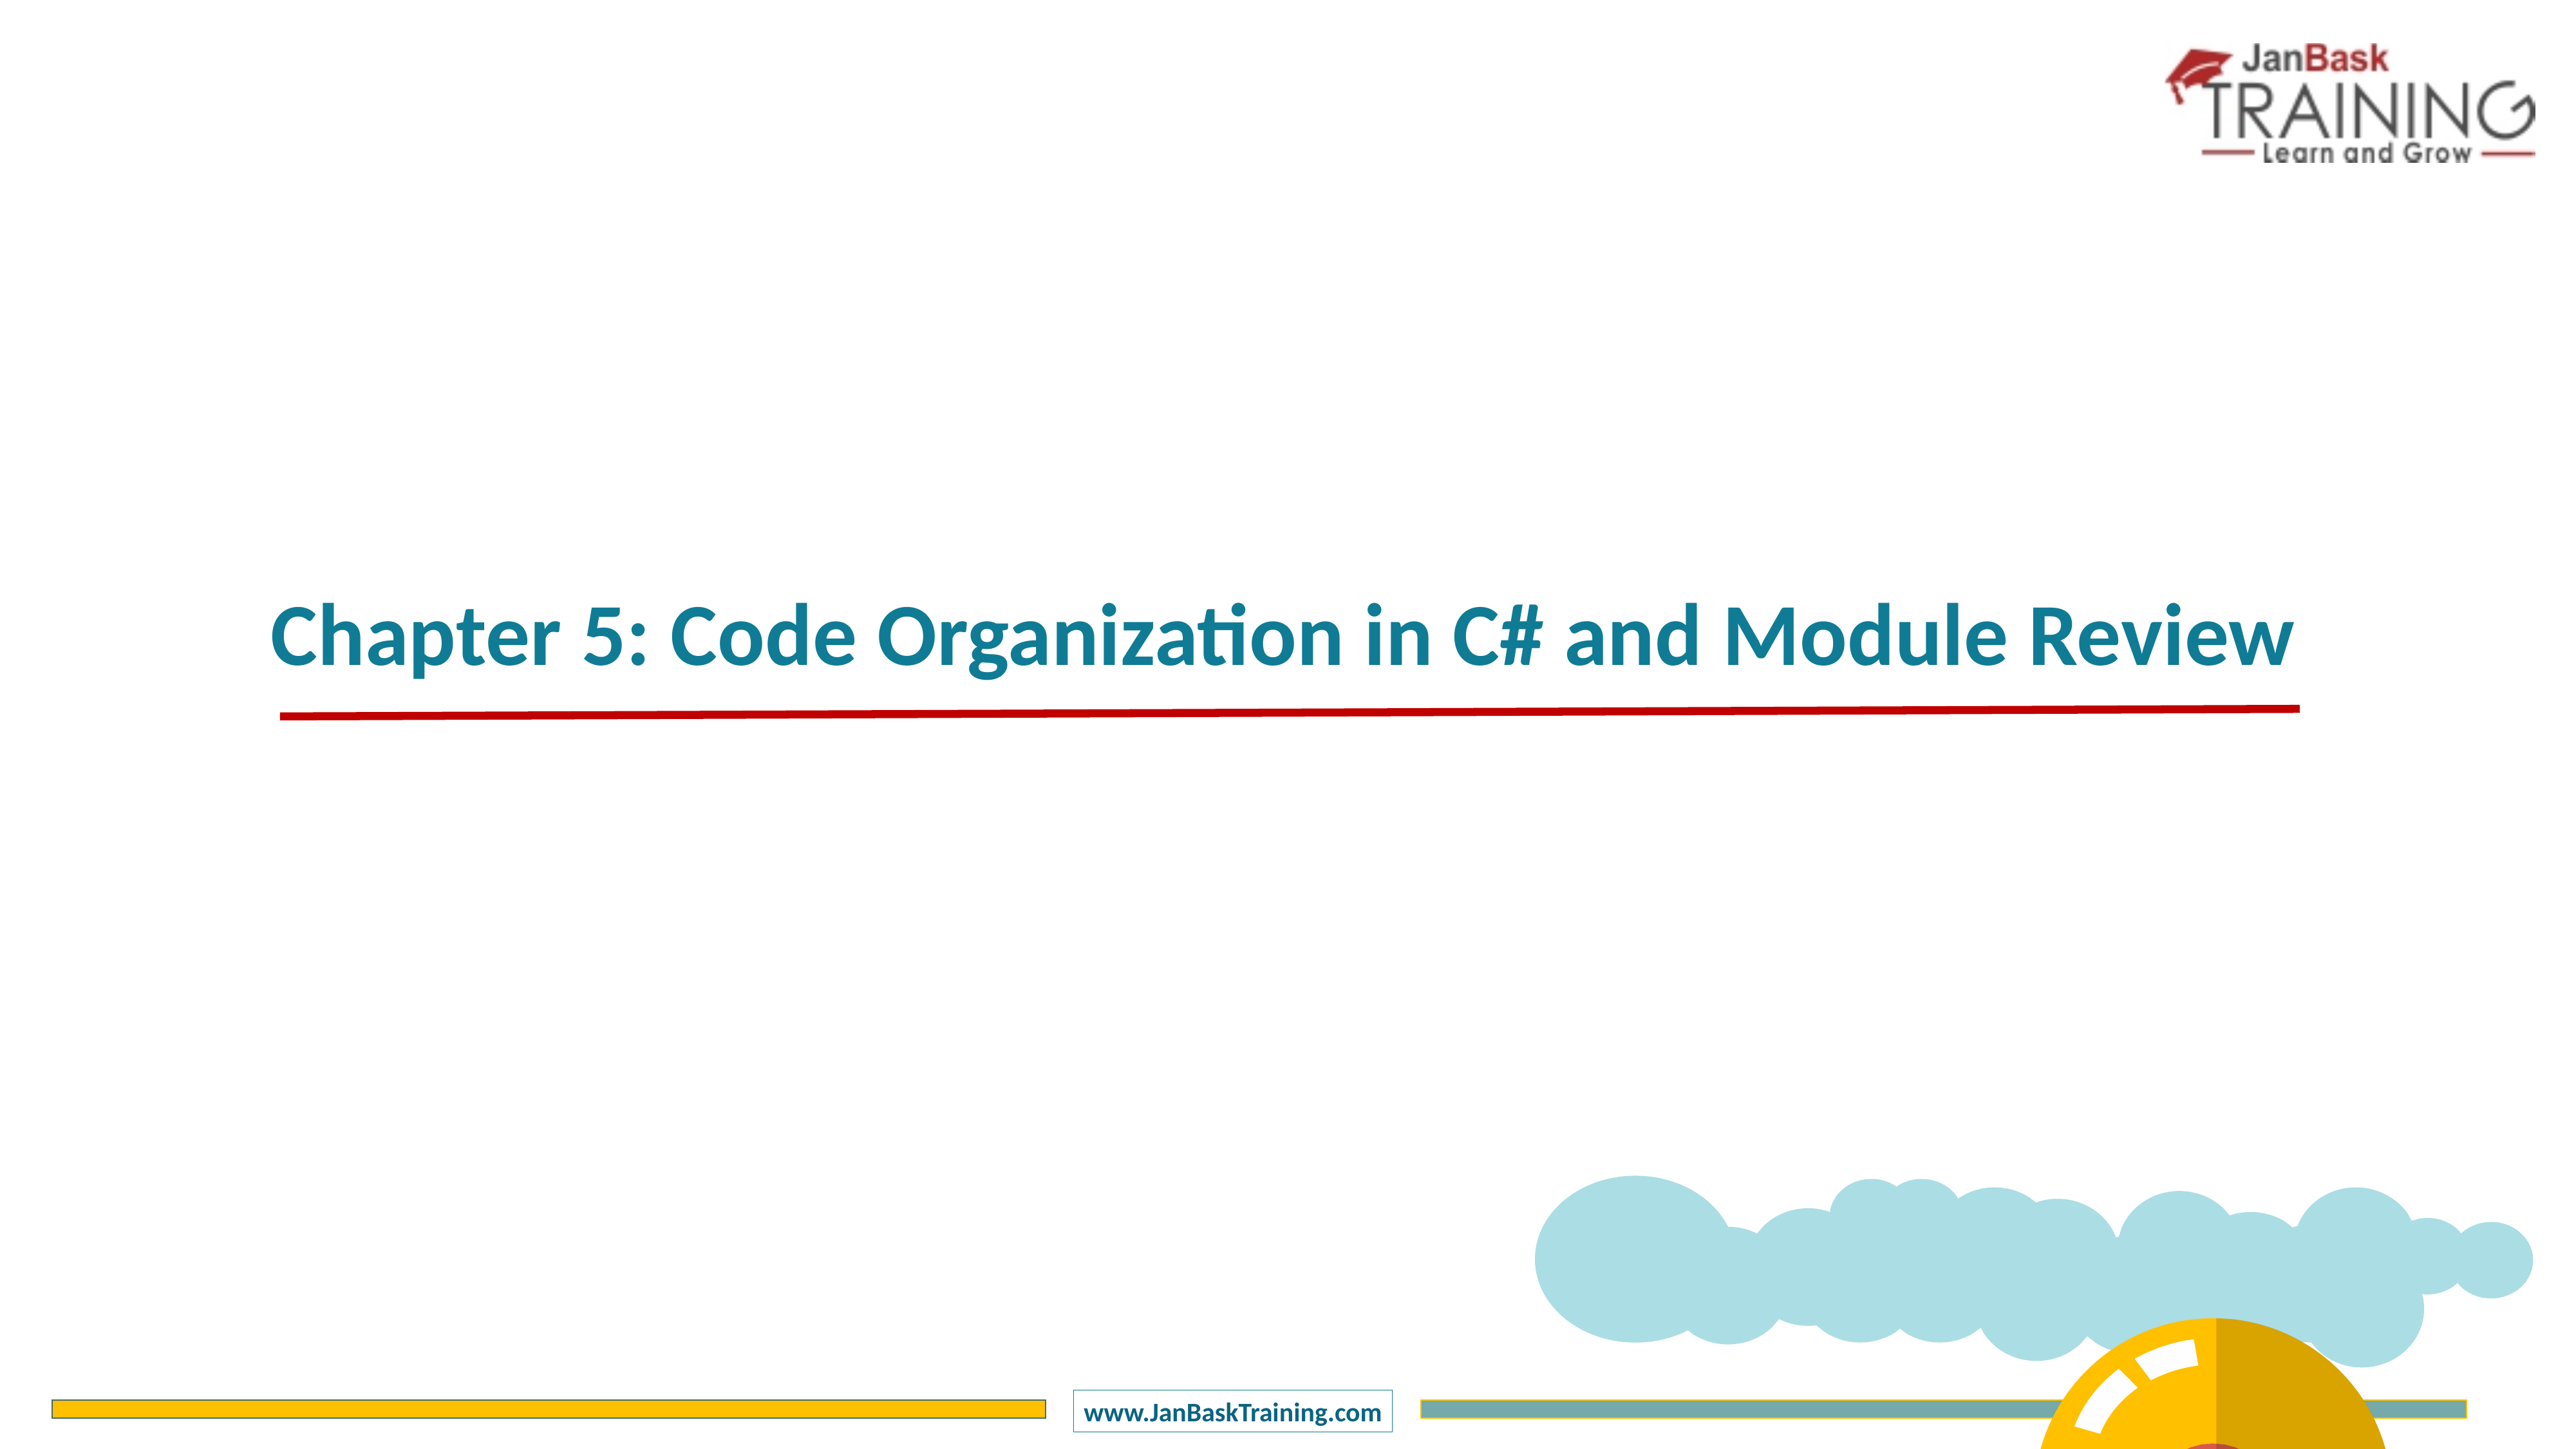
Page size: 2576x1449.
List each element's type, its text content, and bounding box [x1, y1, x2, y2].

text_box [1535, 1175, 2534, 1361]
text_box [279, 709, 2300, 716]
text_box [2034, 1318, 2393, 1449]
picture [2165, 43, 2535, 163]
text_box Chapter 5: Code Organization in C# and Module Review [175, 572, 2393, 763]
